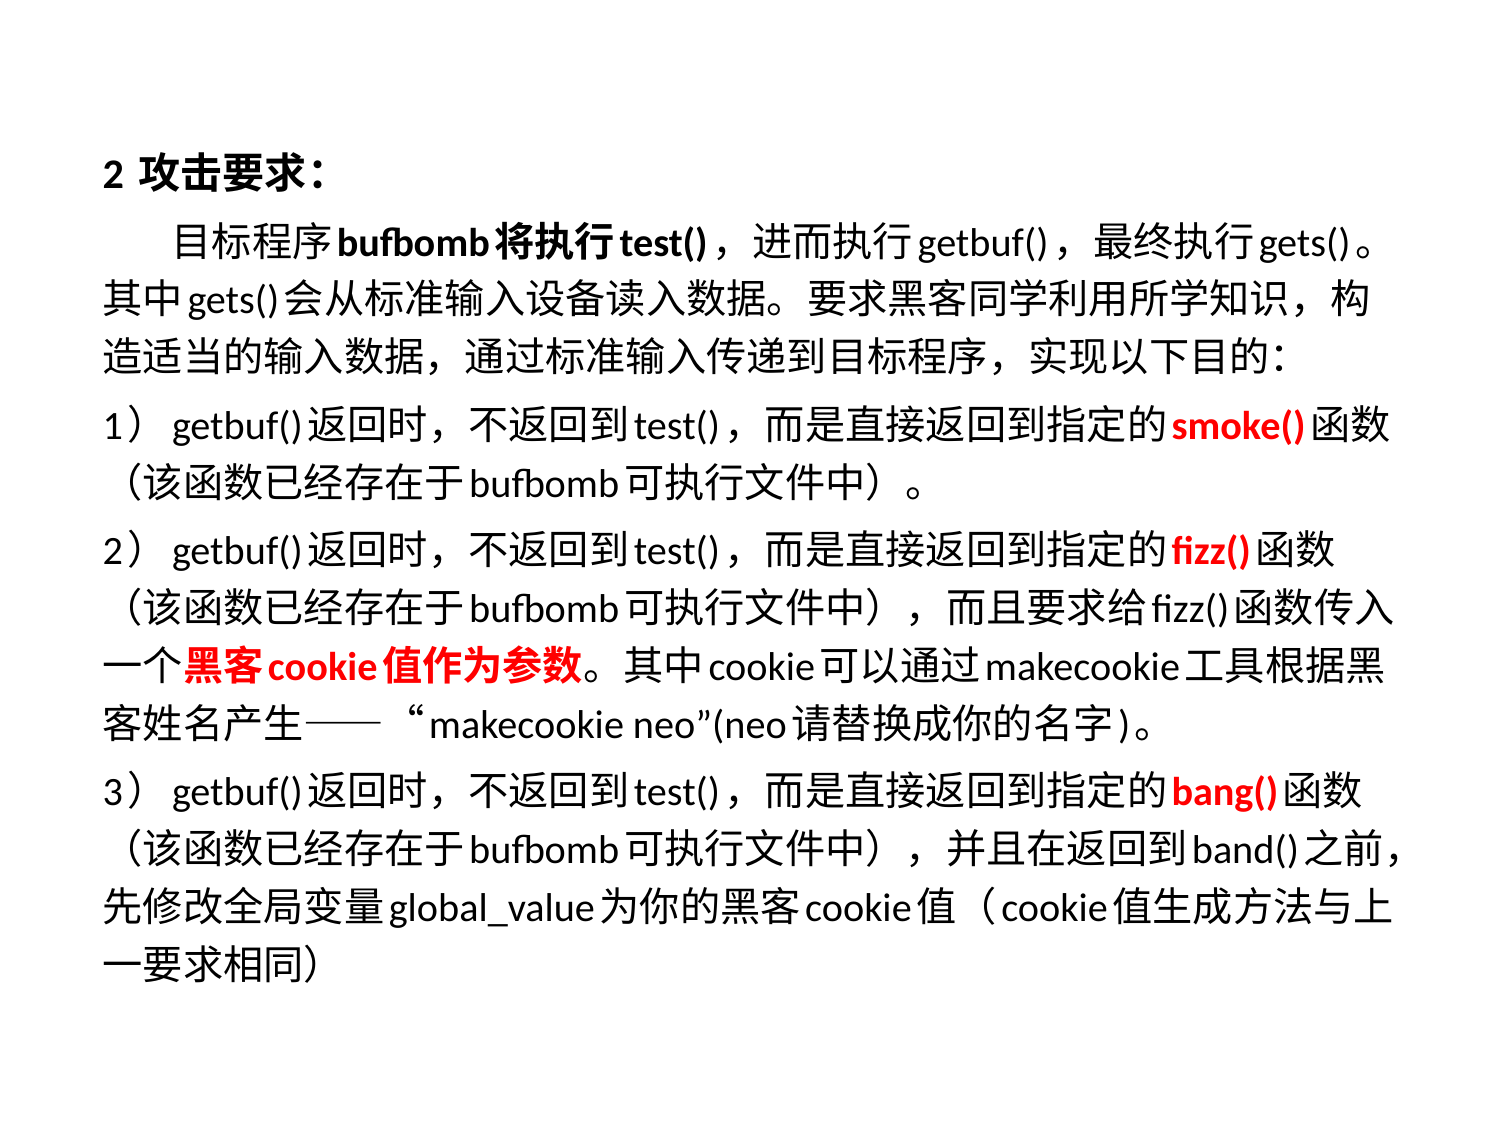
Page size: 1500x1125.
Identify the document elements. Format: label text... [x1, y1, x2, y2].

list 2 攻击要求： 目标程序bufbomb将执行test()，进而执行getbuf()，最终执行gets()。其中gets()会从标准输入设备读入数据。要求黑客同学利用所学知识，构造适当的输入数据，通过标准输入传递到目标程序，实现以下目的： 1）getbuf()返回时，不返回到test()，而是直接返回到指定的smoke()函数（该函数已经存在于bufbomb可执行文件中）。 2）getbuf()返回时，不返回到test()，而是直接返回到指定的fizz()函数（该函数已经存在于bufbomb可执行文件中），而且要求给fizz()函数传入一个黑客cookie值作为参数。其中cookie可以通过makecookie工具根据黑客姓名产生——“makecookie neo”(neo请替换成你的名字)。 3）getbuf()返回时，不返回到test()，而是直接返回到指定的bang()函数（该函数已经存在于bufbomb可执行文件中），并且在返回到band()之前，先修改全局变量global_value为你的黑客cookie值（cookie值生成方法与上一要求相同） [87, 128, 1418, 1057]
